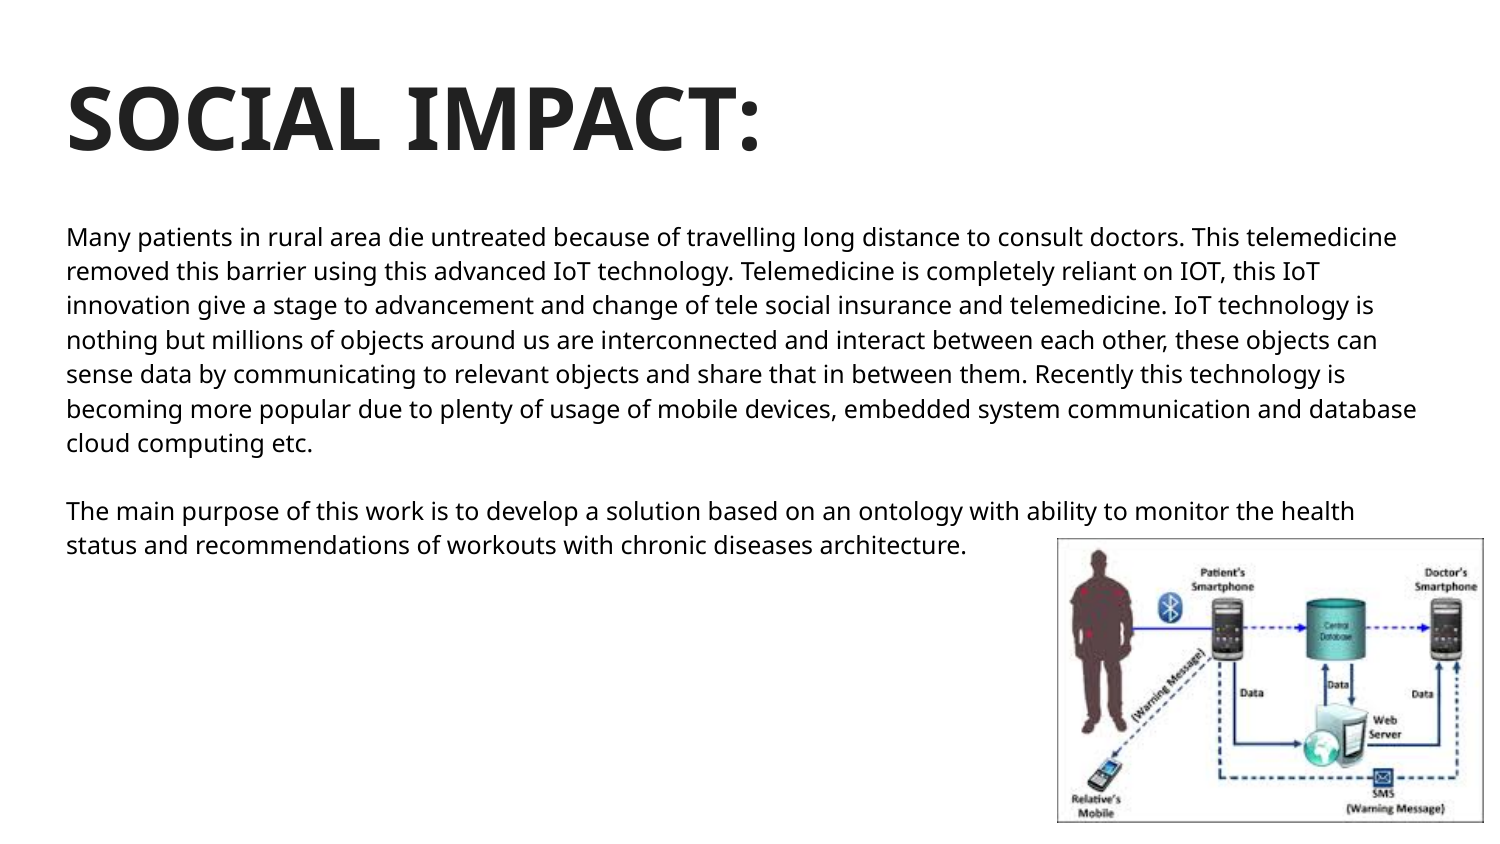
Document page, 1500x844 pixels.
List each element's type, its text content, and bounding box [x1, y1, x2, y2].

list Many patients in rural area die untreated because of travelling long distance to consult doctors. This telemedicine removed this barrier using this advanced IoT technology. Telemedicine is completely reliant on IOT, this IoT innovation give a stage to advancement and change of tele social insurance and telemedicine. IoT technology is nothing but millions of objects around us are interconnected and interact between each other, these objects can sense data by communicating to relevant objects and share that in between them. Recently this technology is becoming more popular due to plenty of usage of mobile devices, embedded system communication and database cloud computing etc. The main purpose of this work is to develop a solution based on an ontology with ability to monitor the health status and recommendations of workouts with chronic diseases architecture. [51, 201, 1449, 750]
picture [1057, 538, 1484, 823]
title SOCIAL IMPACT: [51, 48, 1449, 180]
